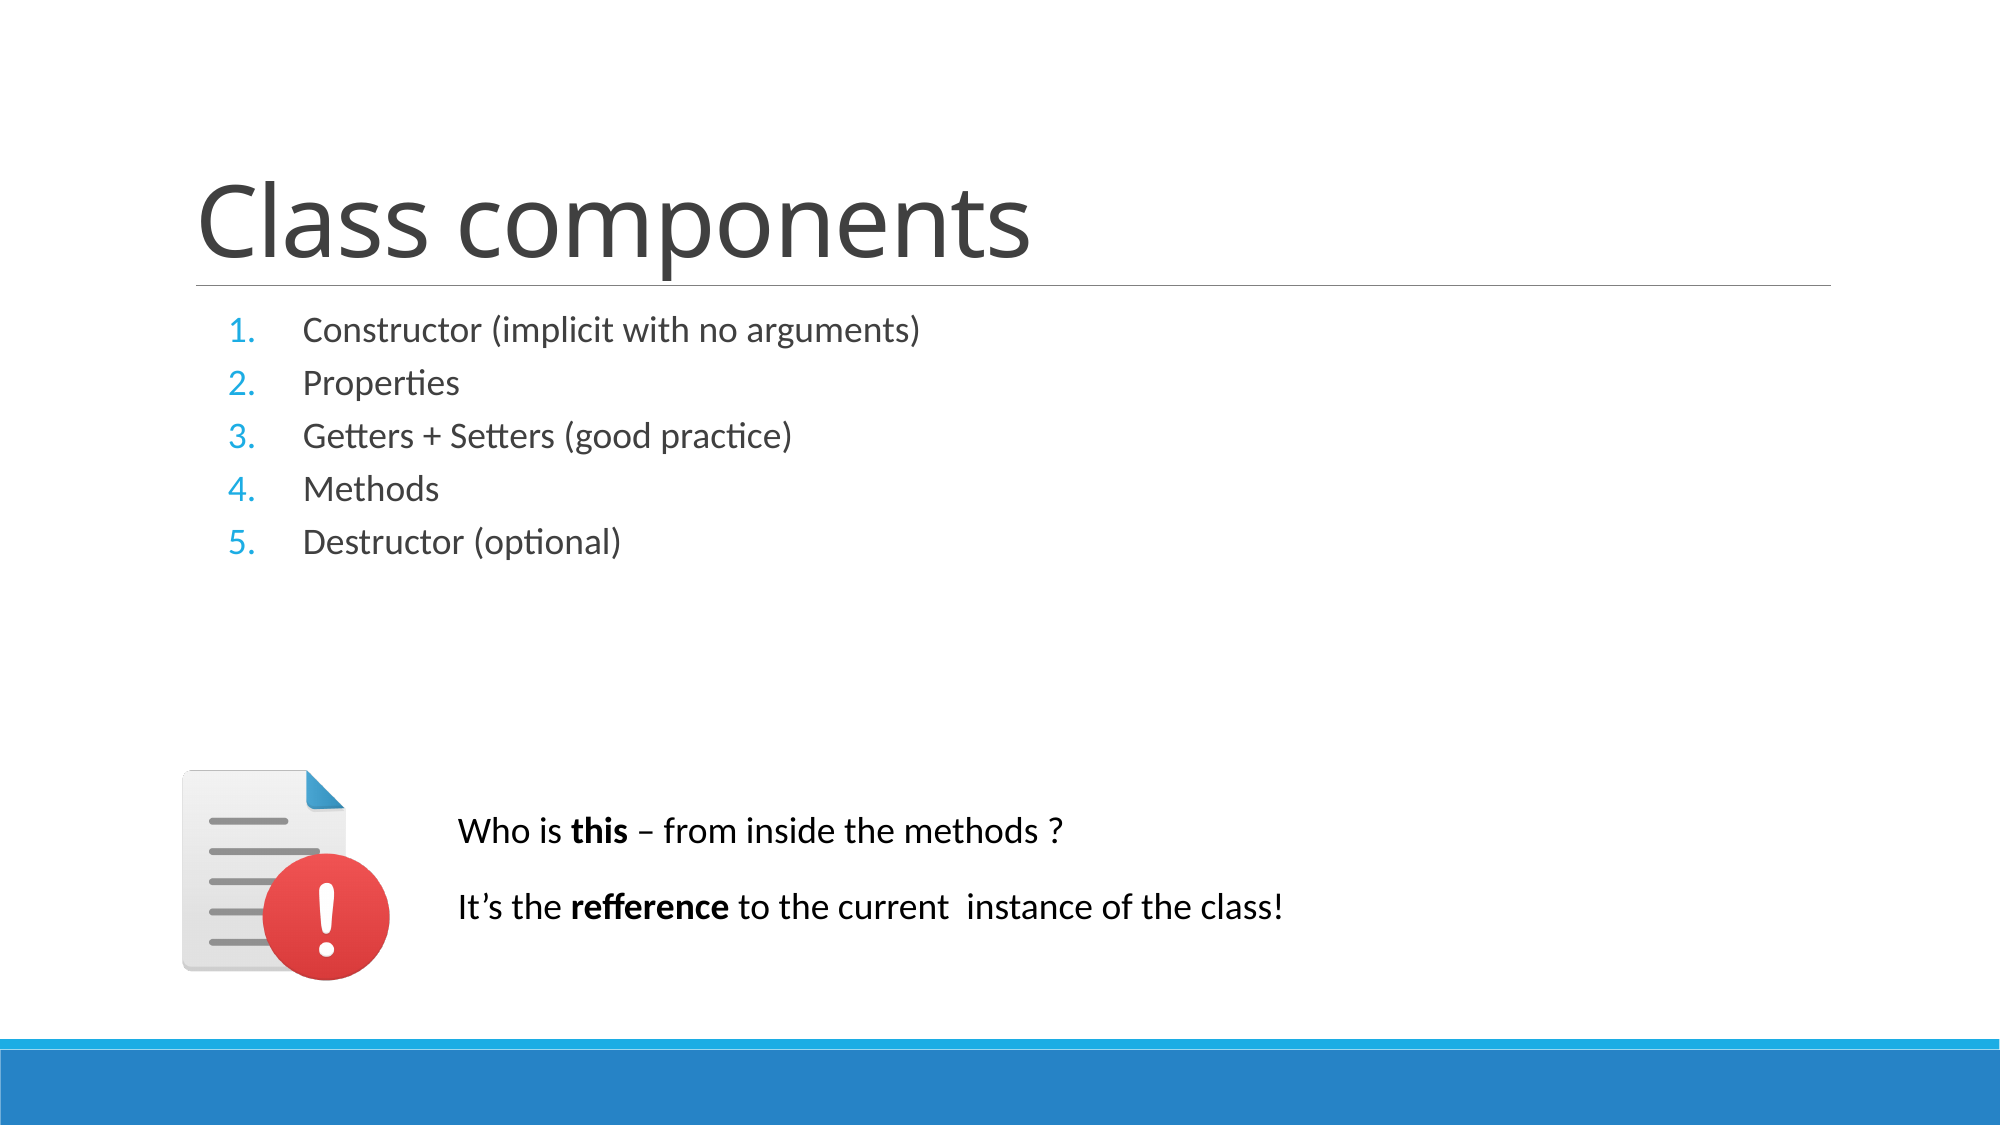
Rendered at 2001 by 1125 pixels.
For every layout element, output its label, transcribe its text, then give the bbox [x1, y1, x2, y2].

list Constructor (implicit with no arguments) Properties Getters + Setters (good practice) Methods Destructor (optional) [180, 302, 1830, 963]
picture [179, 768, 392, 982]
title Class components [180, 47, 1830, 285]
text_box Who is this – from inside the methods ? [443, 799, 1723, 904]
text_box It’s the refference to the current instance of the class! [443, 874, 1323, 980]
